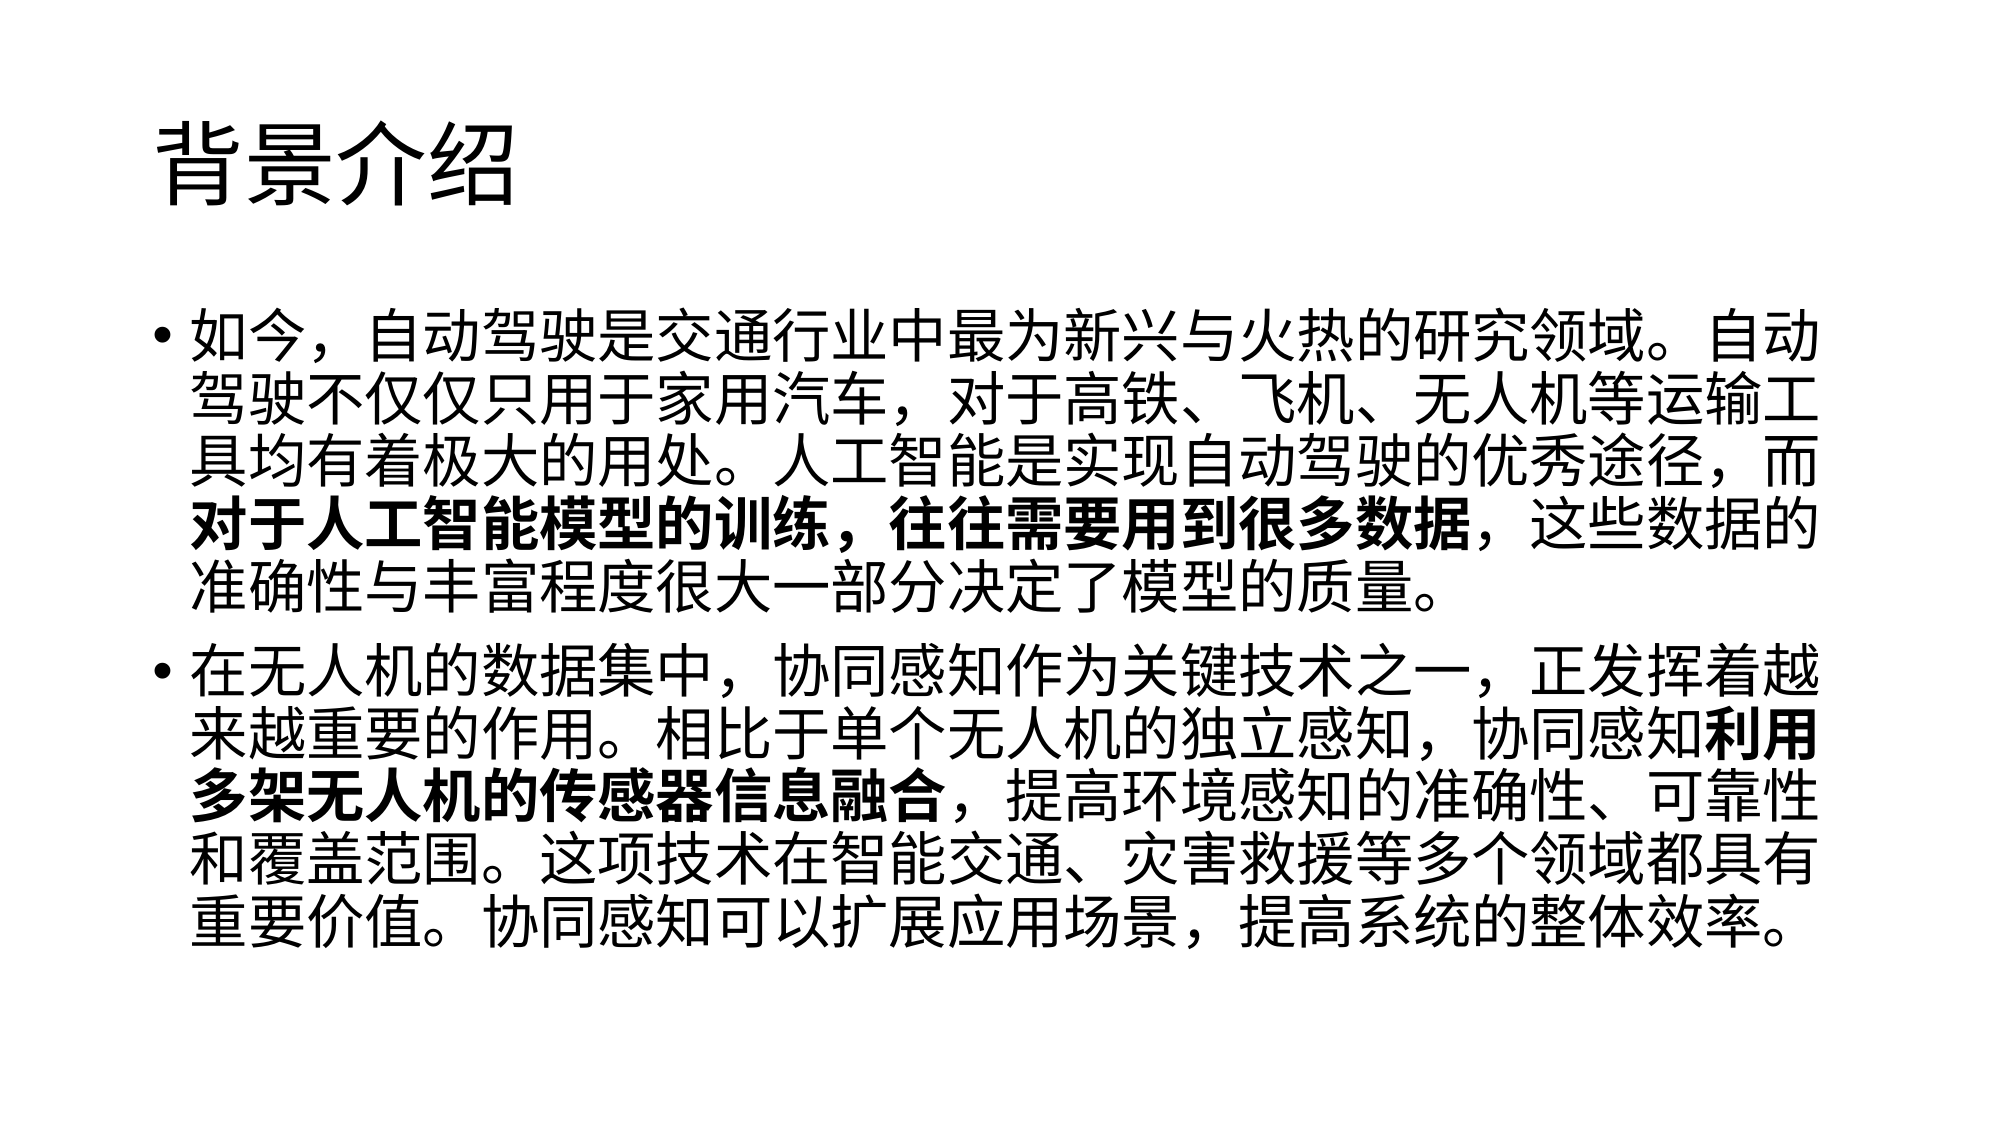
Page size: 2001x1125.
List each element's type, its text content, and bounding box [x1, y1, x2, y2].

title 背景介绍 [137, 59, 1863, 278]
list 如今，自动驾驶是交通行业中最为新兴与火热的研究领域。自动驾驶不仅仅只用于家用汽车，对于高铁、飞机、无人机等运输工具均有着极大的用处。人工智能是实现自动驾驶的优秀途径，而对于人工智能模型的训练，往往需要用到很多数据，这些数据的准确性与丰富程度很大一部分决定了模型的质量。 在无人机的数据集中，协同感知作为关键技术之一，正发挥着越来越重要的作用。相比于单个无人机的独立感知，协同感知利用多架无人机的传感器信息融合，提高环境感知的准确性、可靠性和覆盖范围。这项技术在智能交通、灾害救援等多个领域都具有重要价值。协同感知可以扩展应用场景，提高系统的整体效率。 [137, 299, 1863, 1014]
